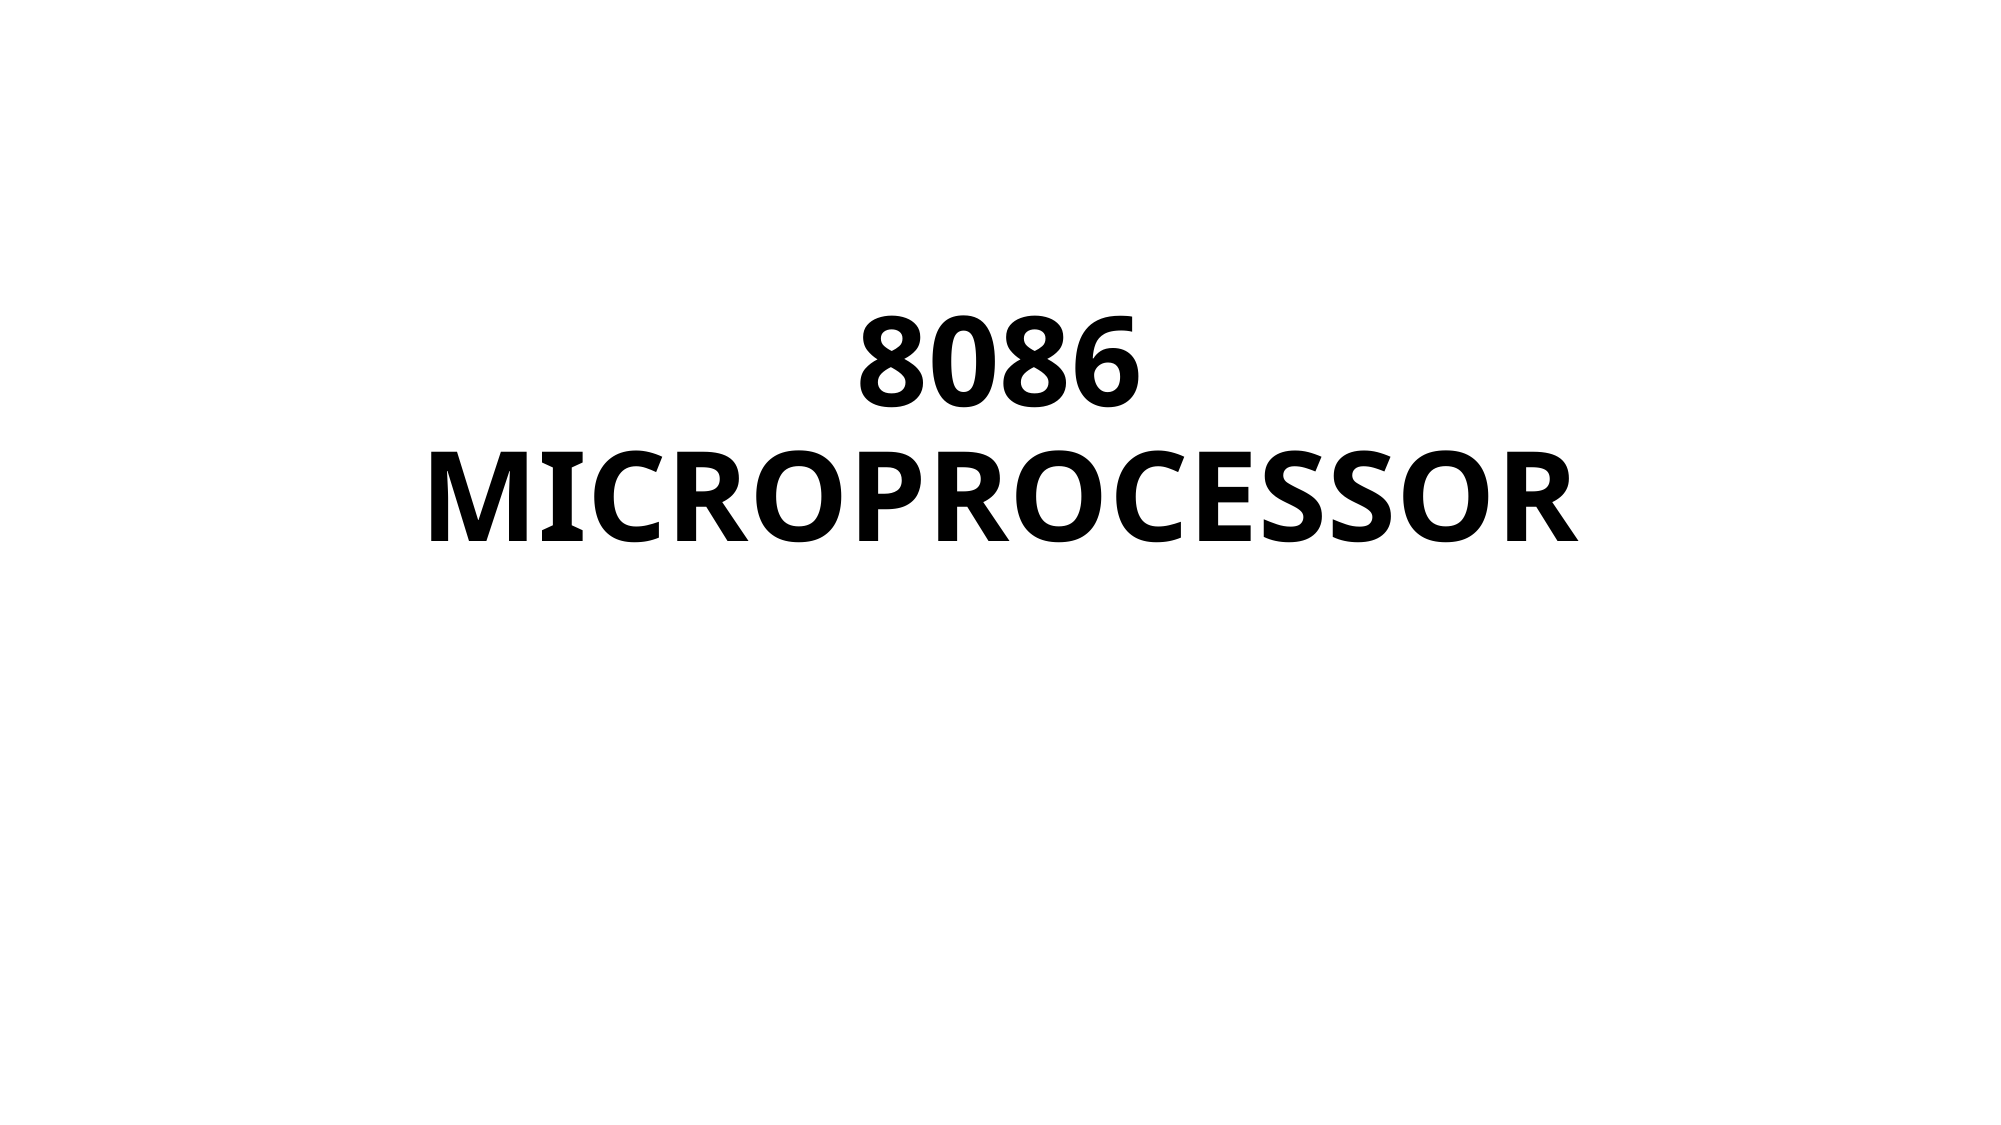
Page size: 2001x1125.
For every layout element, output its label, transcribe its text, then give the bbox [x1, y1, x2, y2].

title 8086 MICROPROCESSOR [249, 184, 1750, 576]
